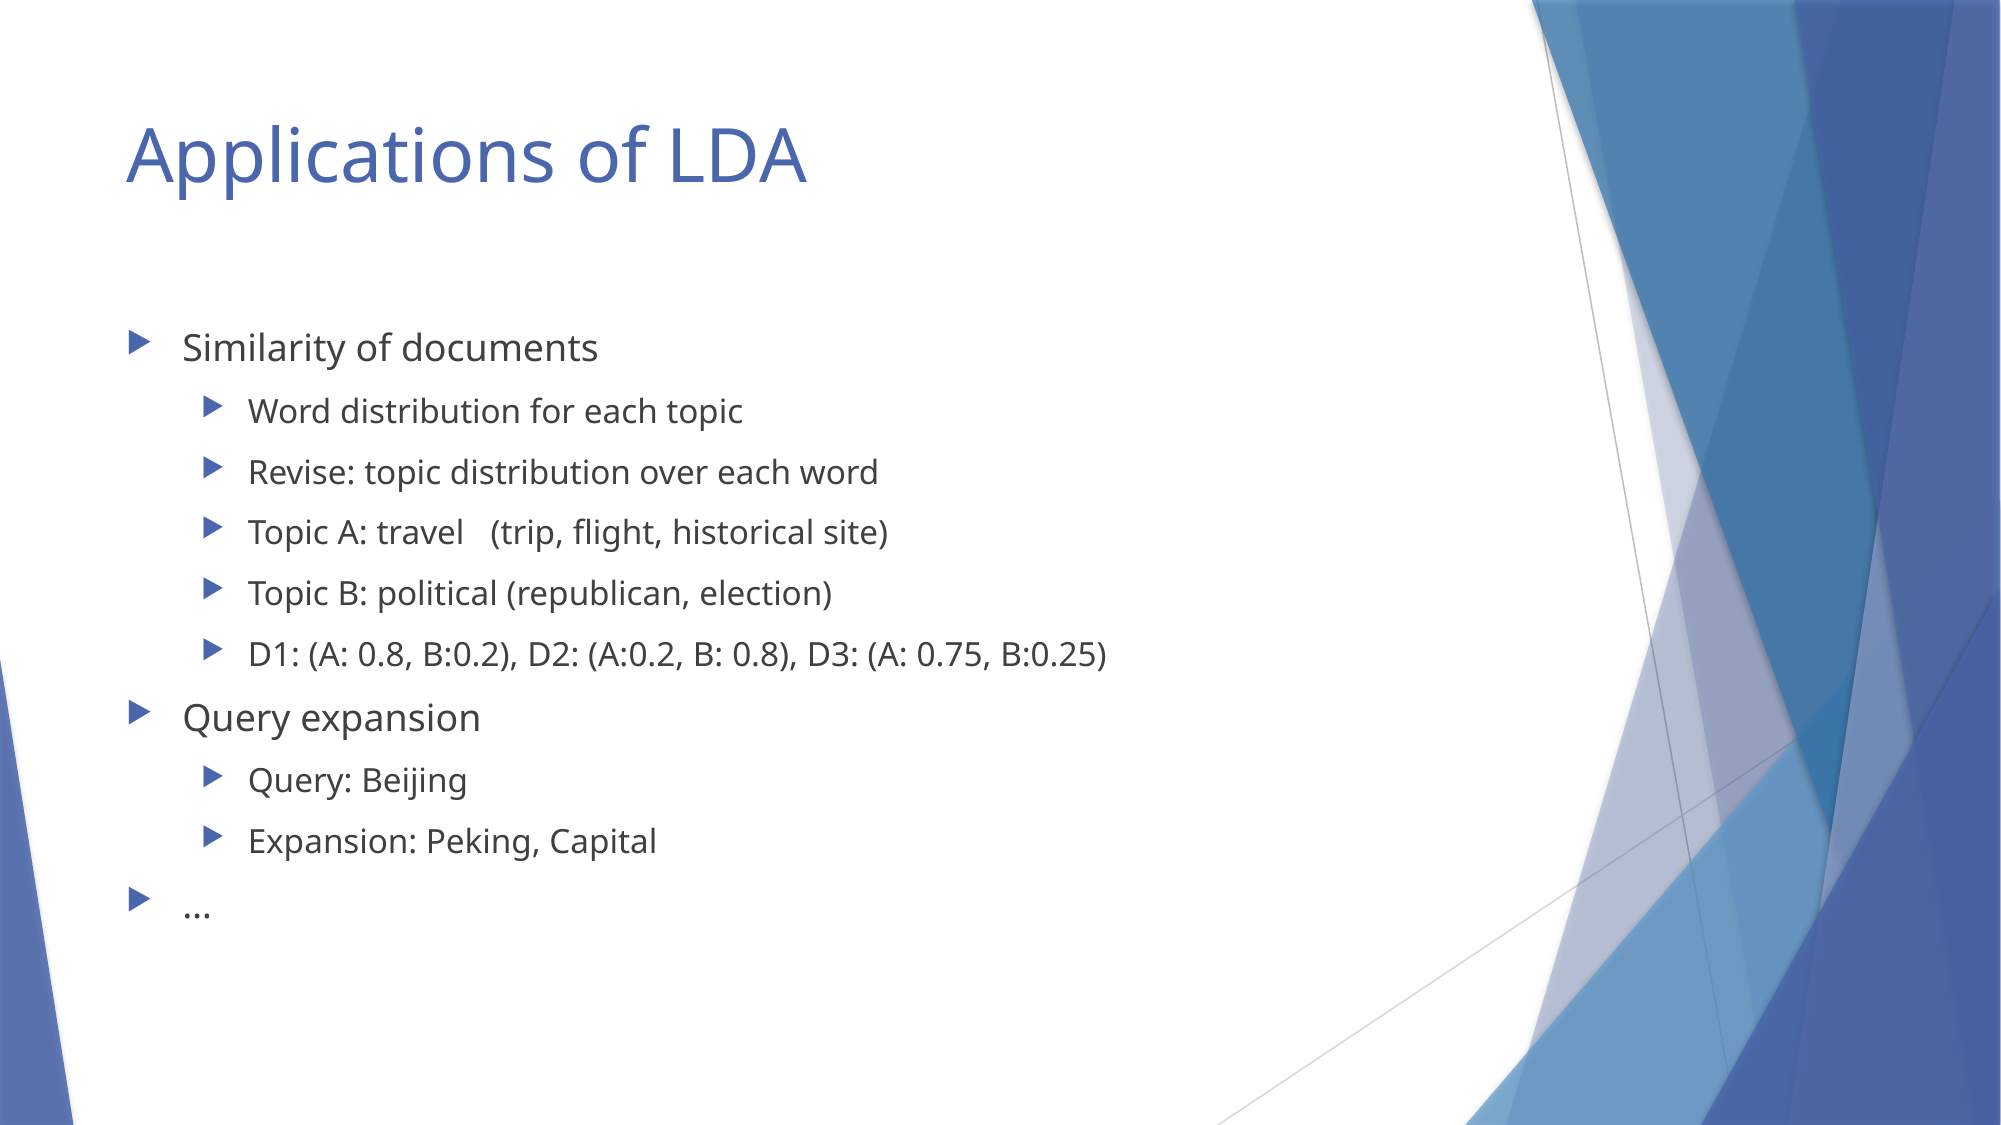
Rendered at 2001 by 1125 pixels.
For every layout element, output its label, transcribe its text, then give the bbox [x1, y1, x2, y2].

list Similarity of documents Word distribution for each topic Revise: topic distribution over each word Topic A: travel (trip, flight, historical site) Topic B: political (republican, election) D1: (A: 0.8, B:0.2), D2: (A:0.2, B: 0.8), D3: (A: 0.75, B:0.25) Query expansion Query: Beijing Expansion: Peking, Capital … [111, 316, 1522, 954]
title Applications of LDA [111, 99, 1522, 316]
